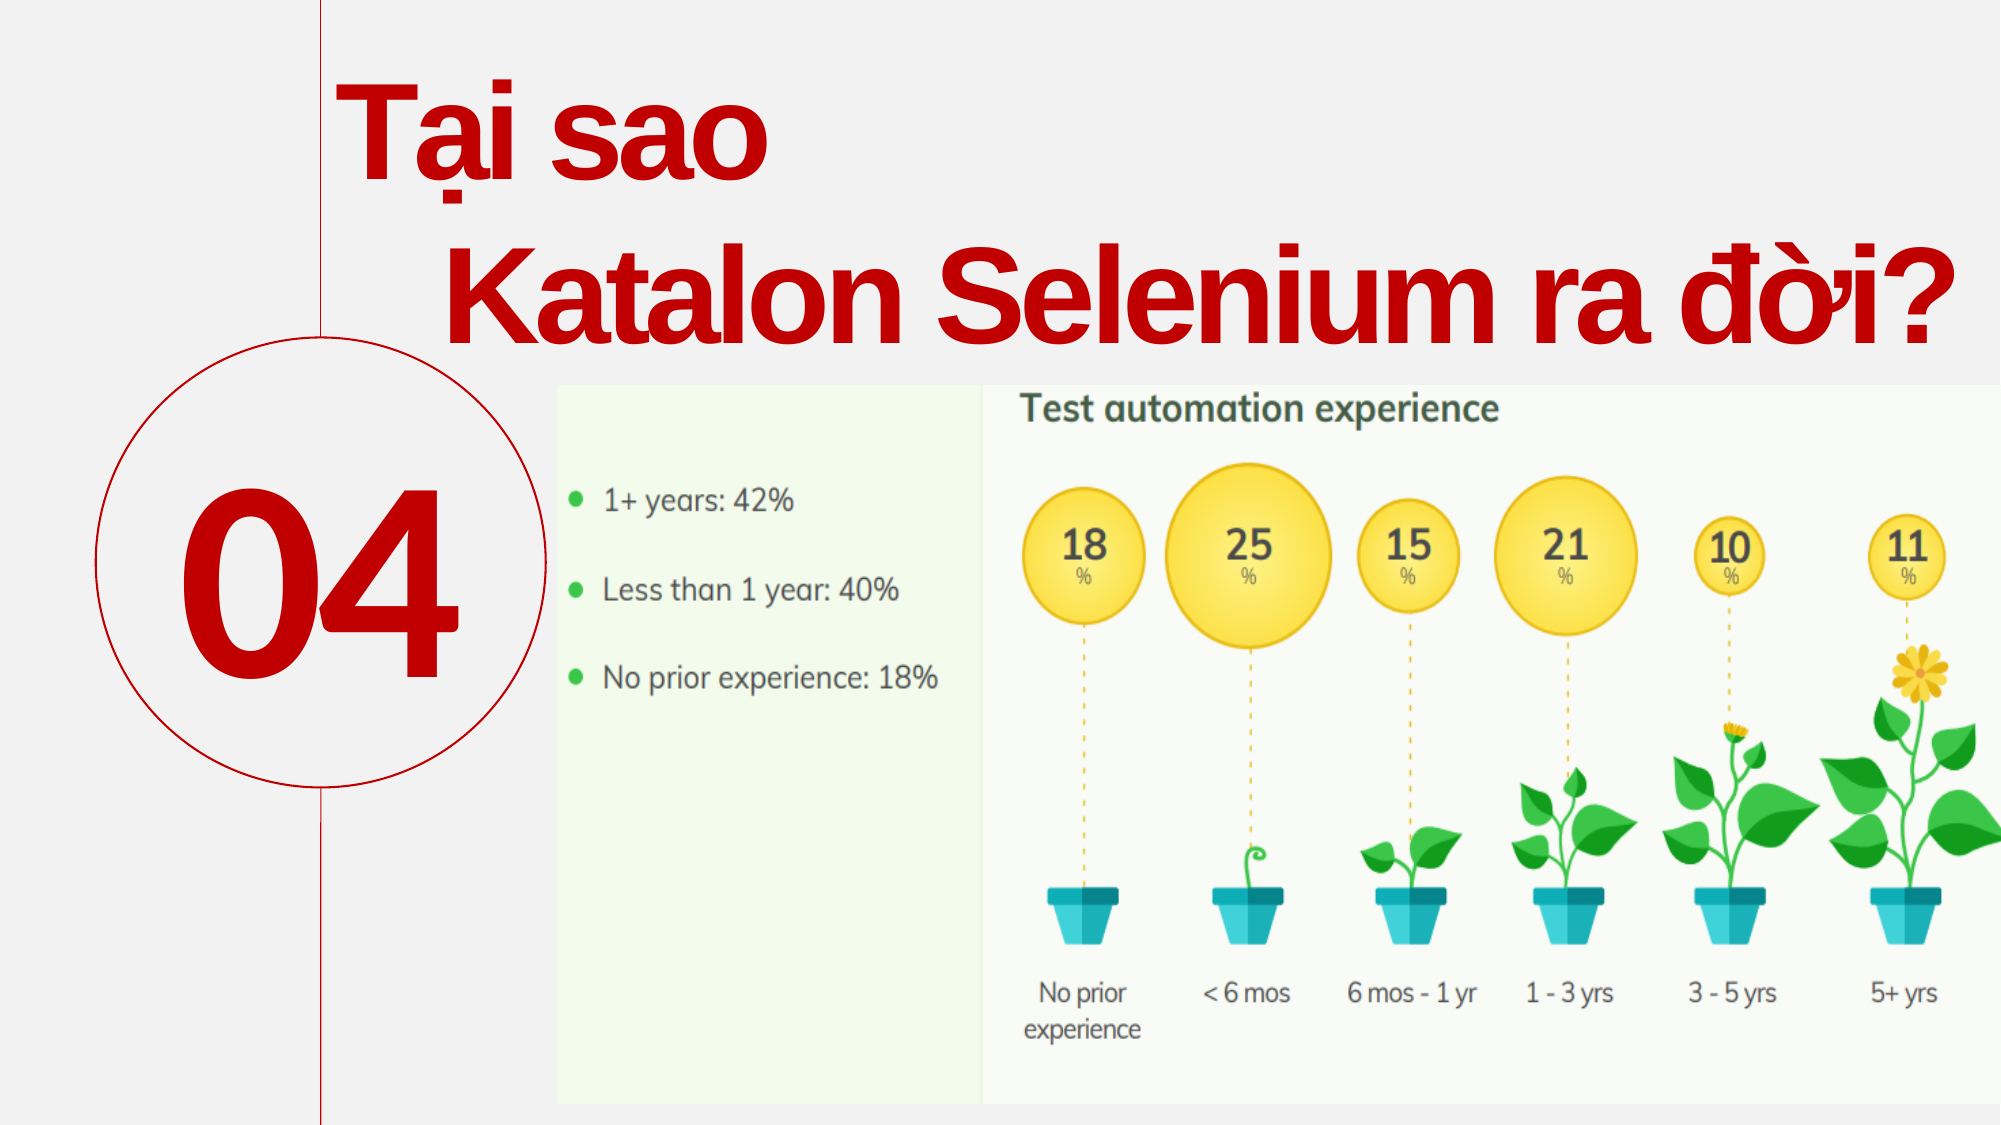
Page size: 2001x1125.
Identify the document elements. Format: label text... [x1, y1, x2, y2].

text_box [94, 428, 139, 697]
text_box [184, 336, 457, 382]
picture [556, 385, 2001, 1104]
text_box 04 [139, 382, 503, 743]
text_box [503, 428, 547, 697]
text_box [184, 743, 457, 789]
text_box Tại sao Katalon Selenium ra đời? [320, 34, 2000, 379]
